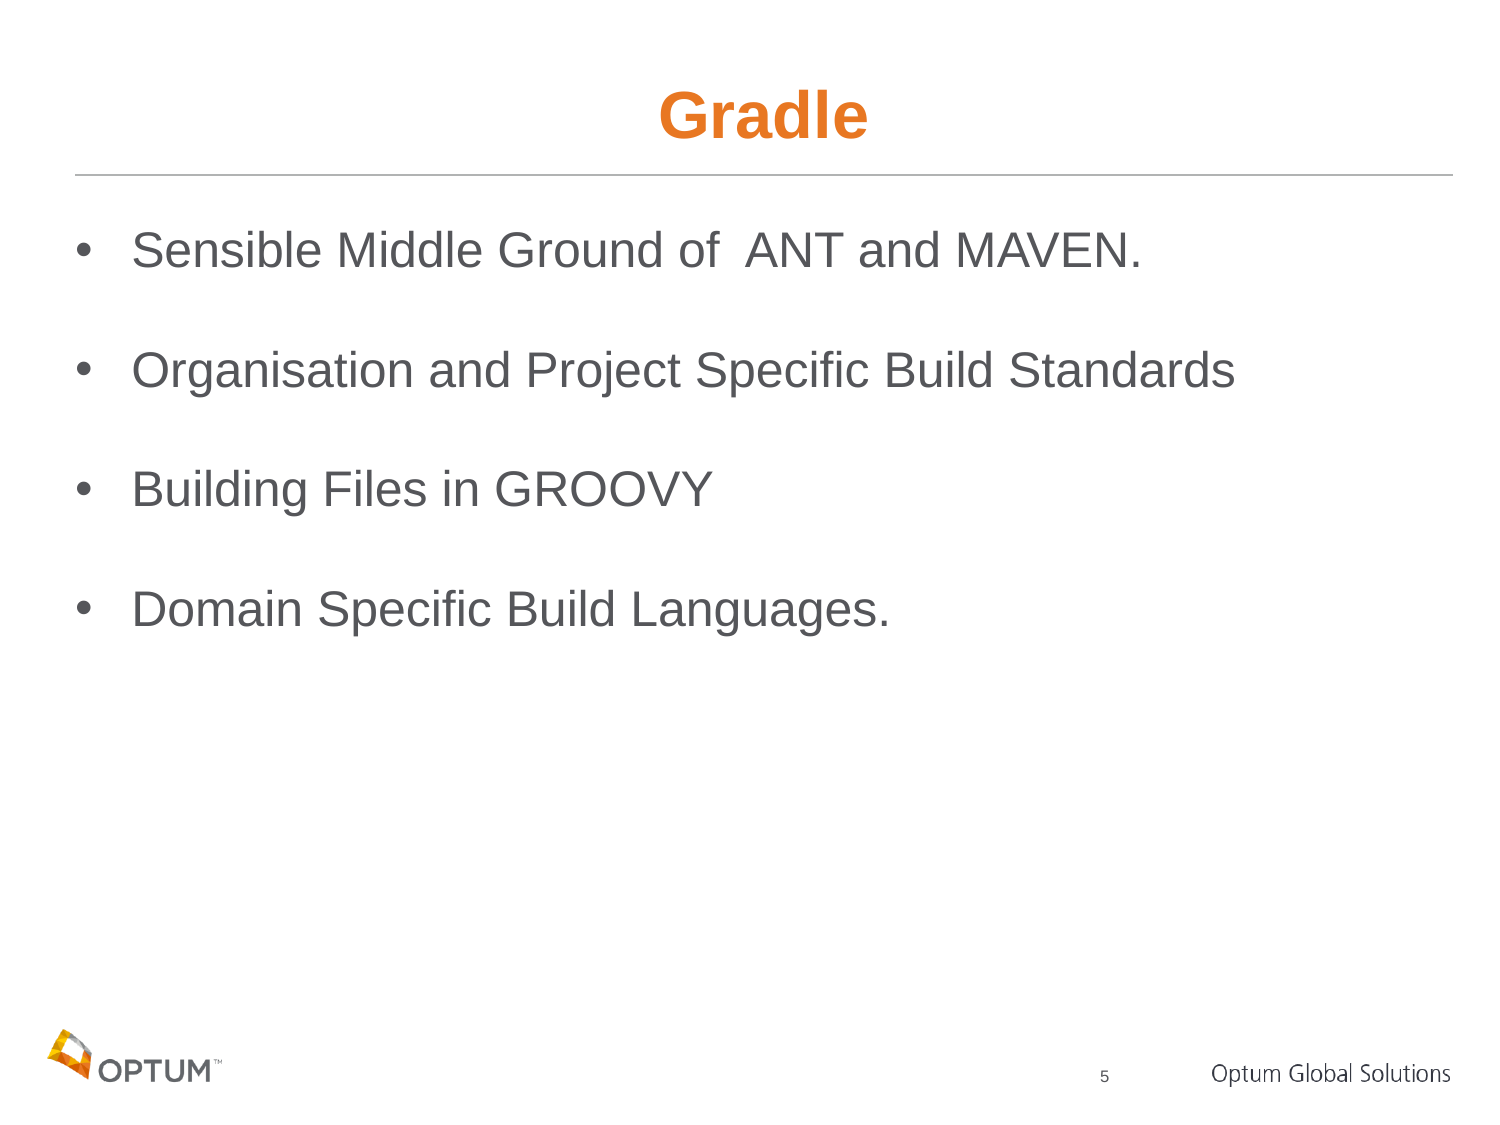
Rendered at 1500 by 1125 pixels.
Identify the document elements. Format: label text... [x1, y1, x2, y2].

list Sensible Middle Ground of ANT and MAVEN. Organisation and Project Specific Build Standards Building Files in GROOVY Domain Specific Build Languages. [75, 222, 1454, 1009]
slide_number 5 [1100, 1055, 1164, 1096]
picture [1212, 1063, 1450, 1087]
title Gradle [75, 50, 1453, 152]
picture [45, 1027, 224, 1084]
